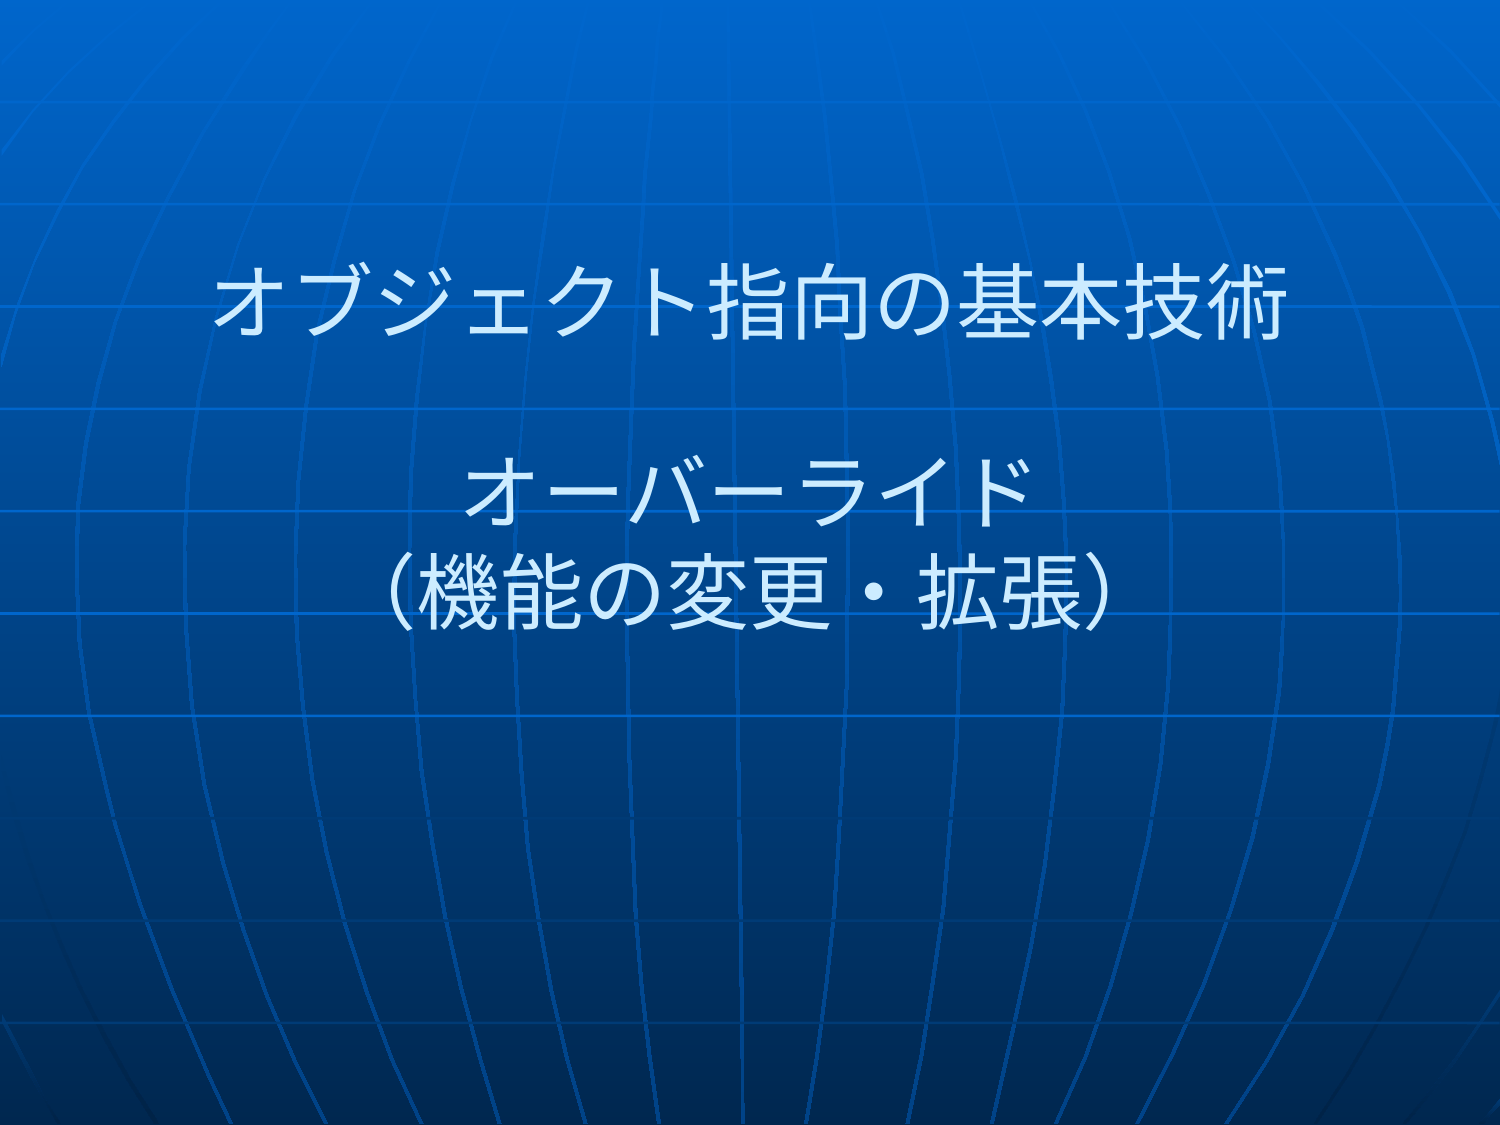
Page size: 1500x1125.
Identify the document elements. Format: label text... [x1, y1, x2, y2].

text_box オブジェクト指向の基本技術 [73, 206, 1424, 394]
title オーバーライド （機能の変更・拡張） [74, 446, 1426, 634]
